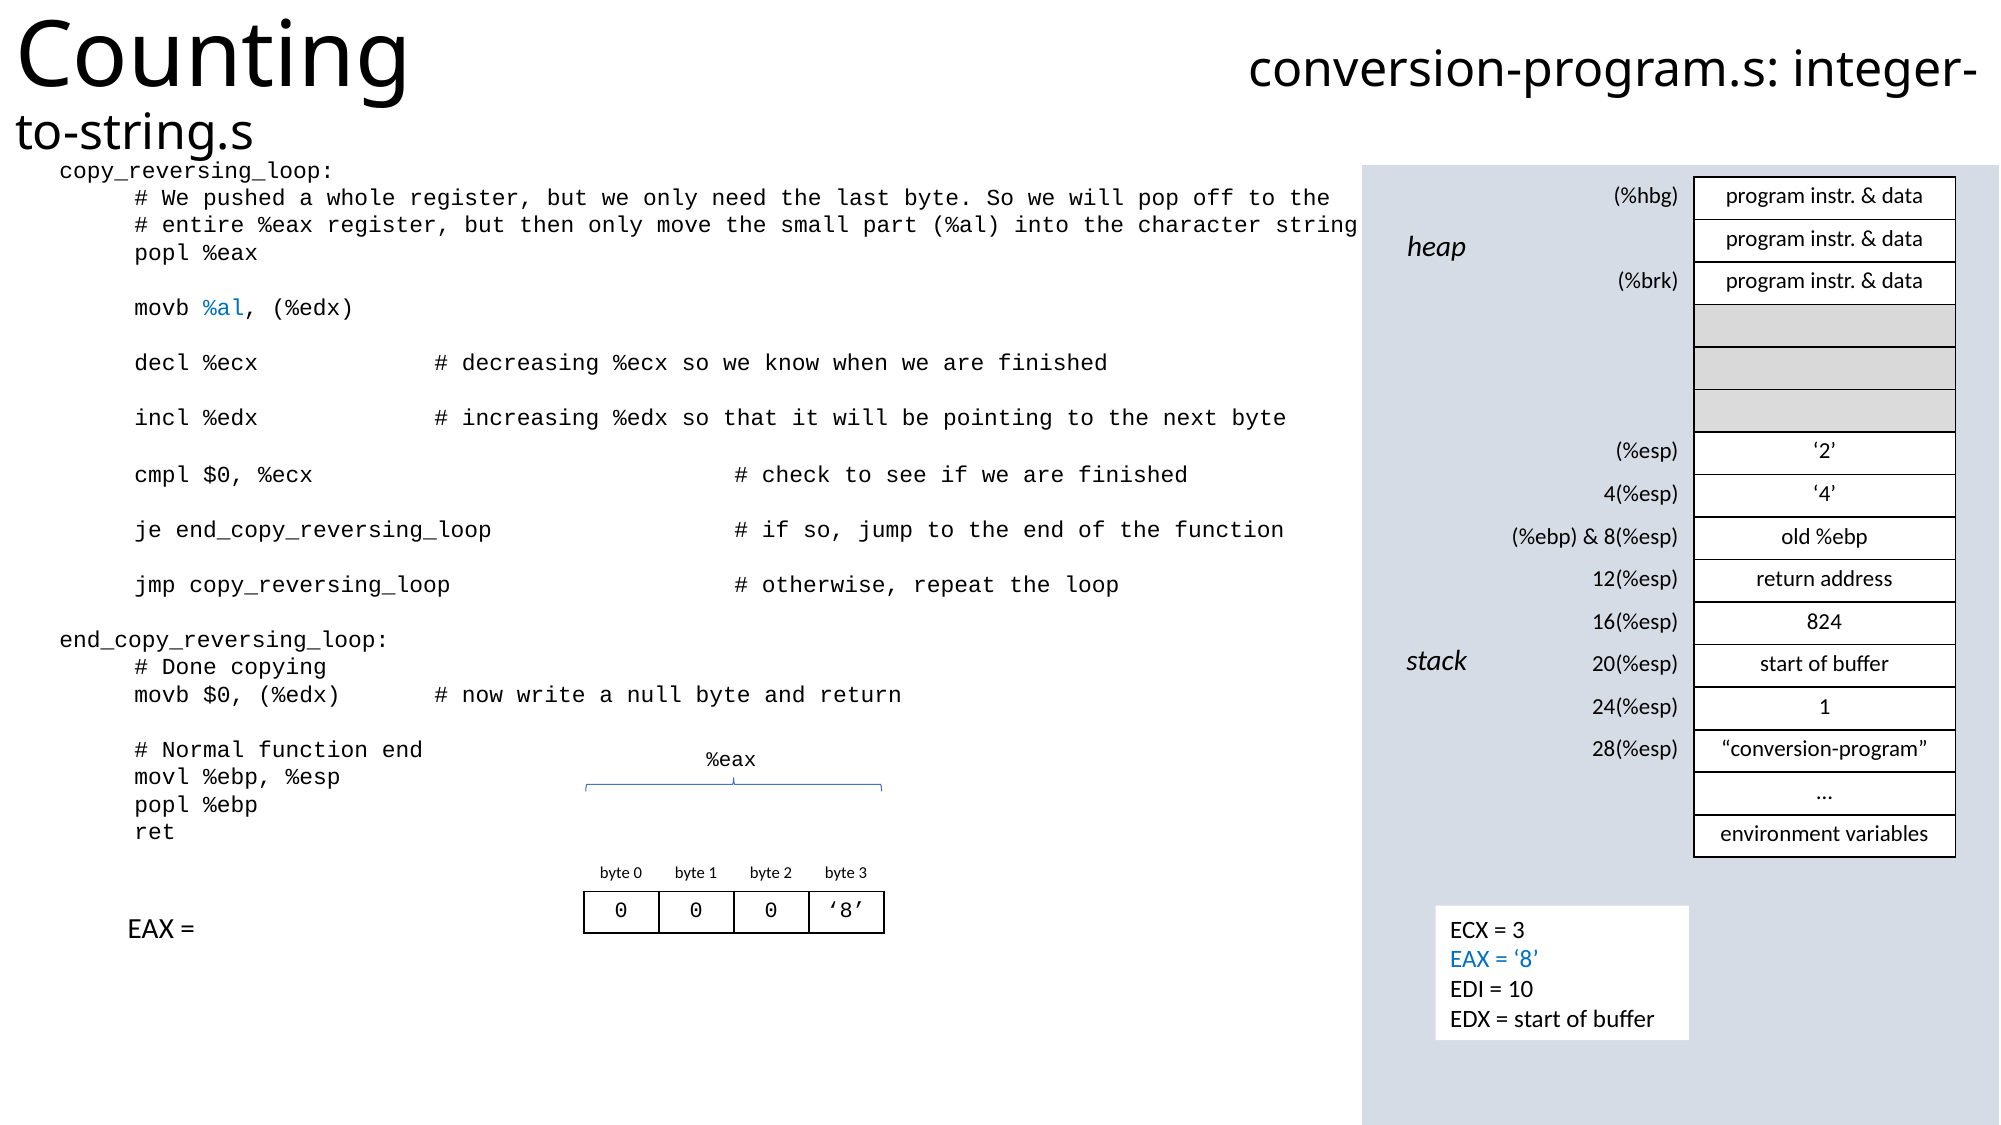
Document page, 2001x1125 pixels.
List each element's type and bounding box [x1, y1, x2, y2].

table_cell [735, 892, 808, 932]
table_cell [810, 892, 883, 932]
table_cell [660, 892, 733, 932]
text_box [112, 902, 261, 952]
table_header [584, 856, 884, 891]
table_cell [585, 892, 658, 932]
text_box [0, 0, 2000, 1125]
